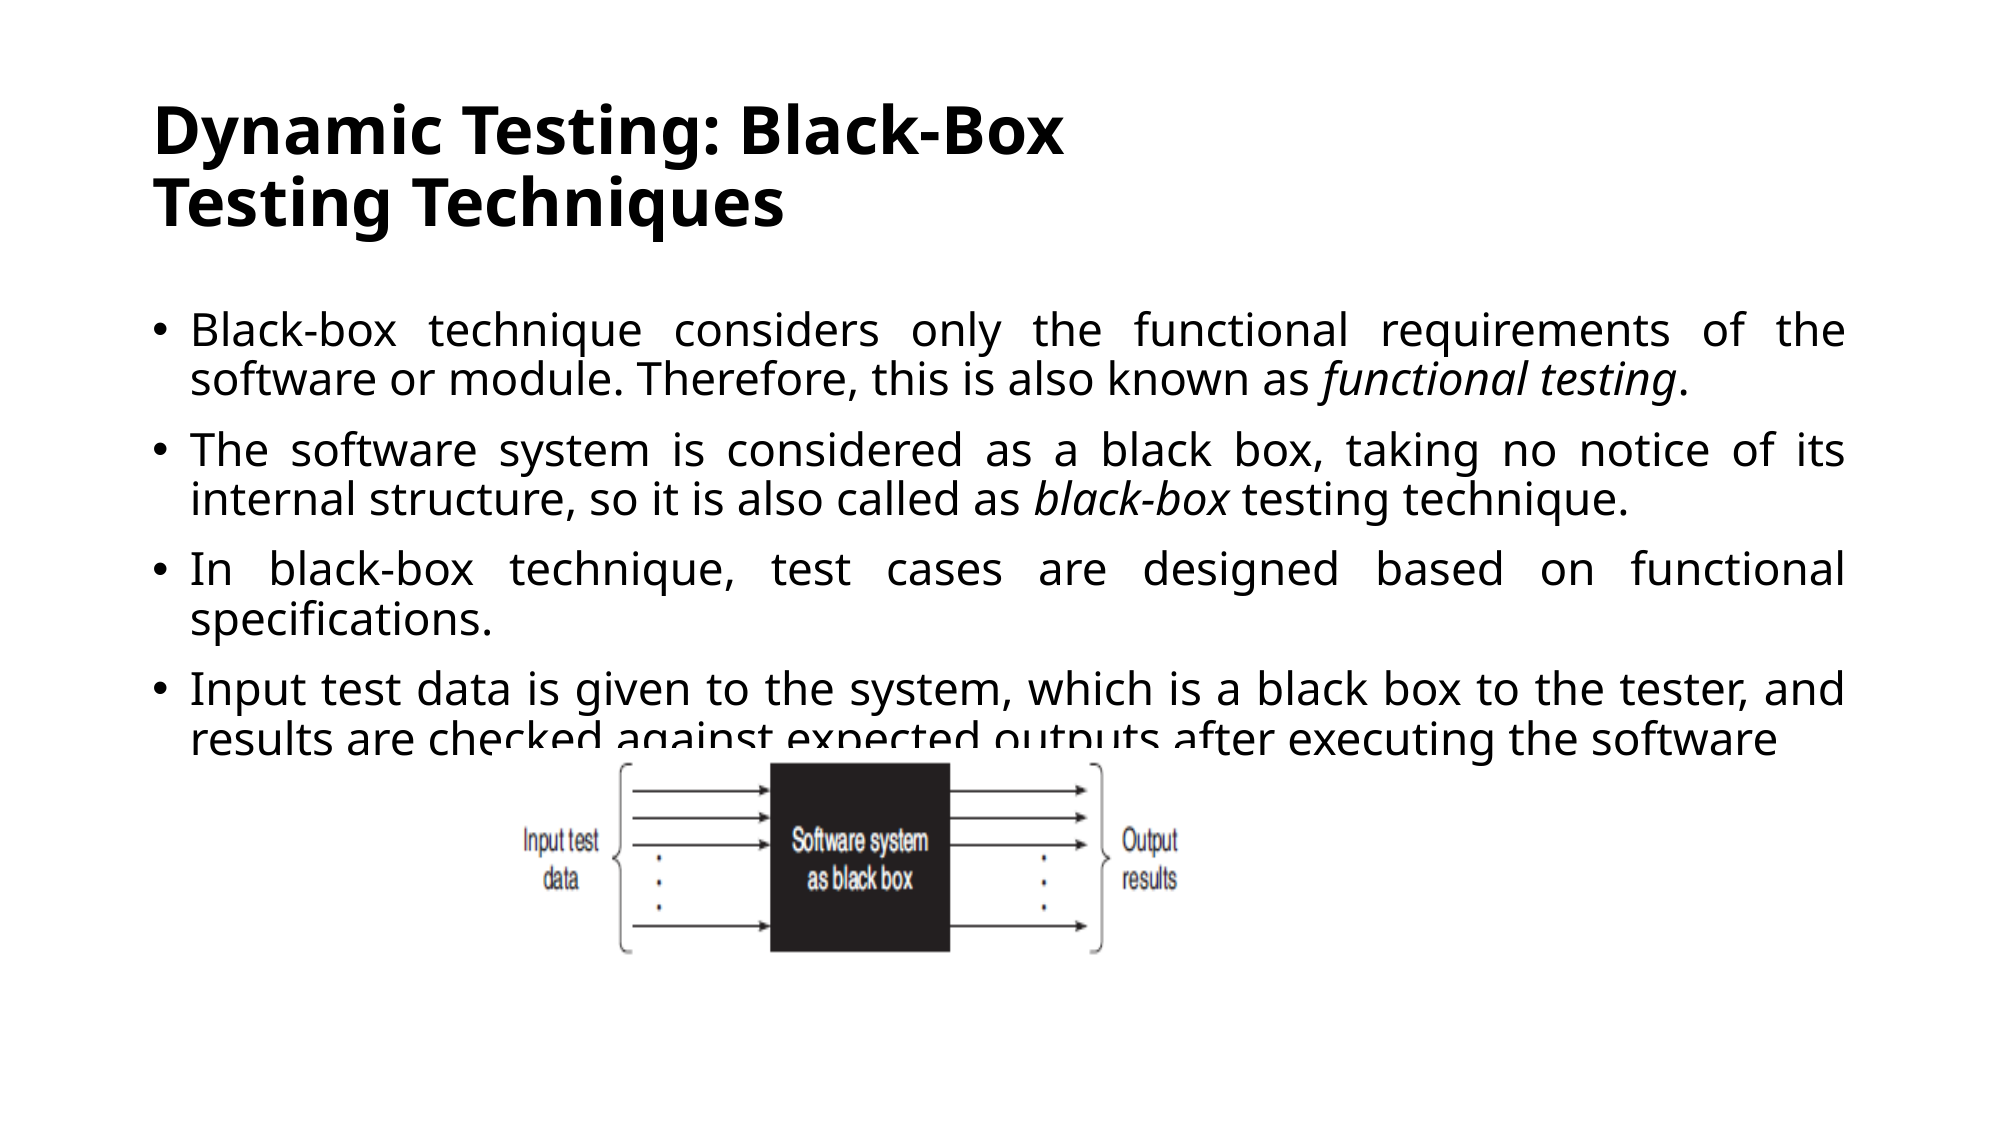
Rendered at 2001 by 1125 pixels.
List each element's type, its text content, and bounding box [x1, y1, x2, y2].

title Dynamic Testing: Black-Box Testing Techniques [137, 59, 1863, 278]
list Black-box technique considers only the functional requirements of the software or module. Therefore, this is also known as functional testing. The software system is considered as a black box, taking no notice of its internal structure, so it is also called as black-box testing technique. In black-box technique, test cases are designed based on functional specifications. Input test data is given to the system, which is a black box to the tester, and results are checked against expected outputs after executing the software [137, 299, 1863, 1014]
picture [492, 748, 1218, 975]
